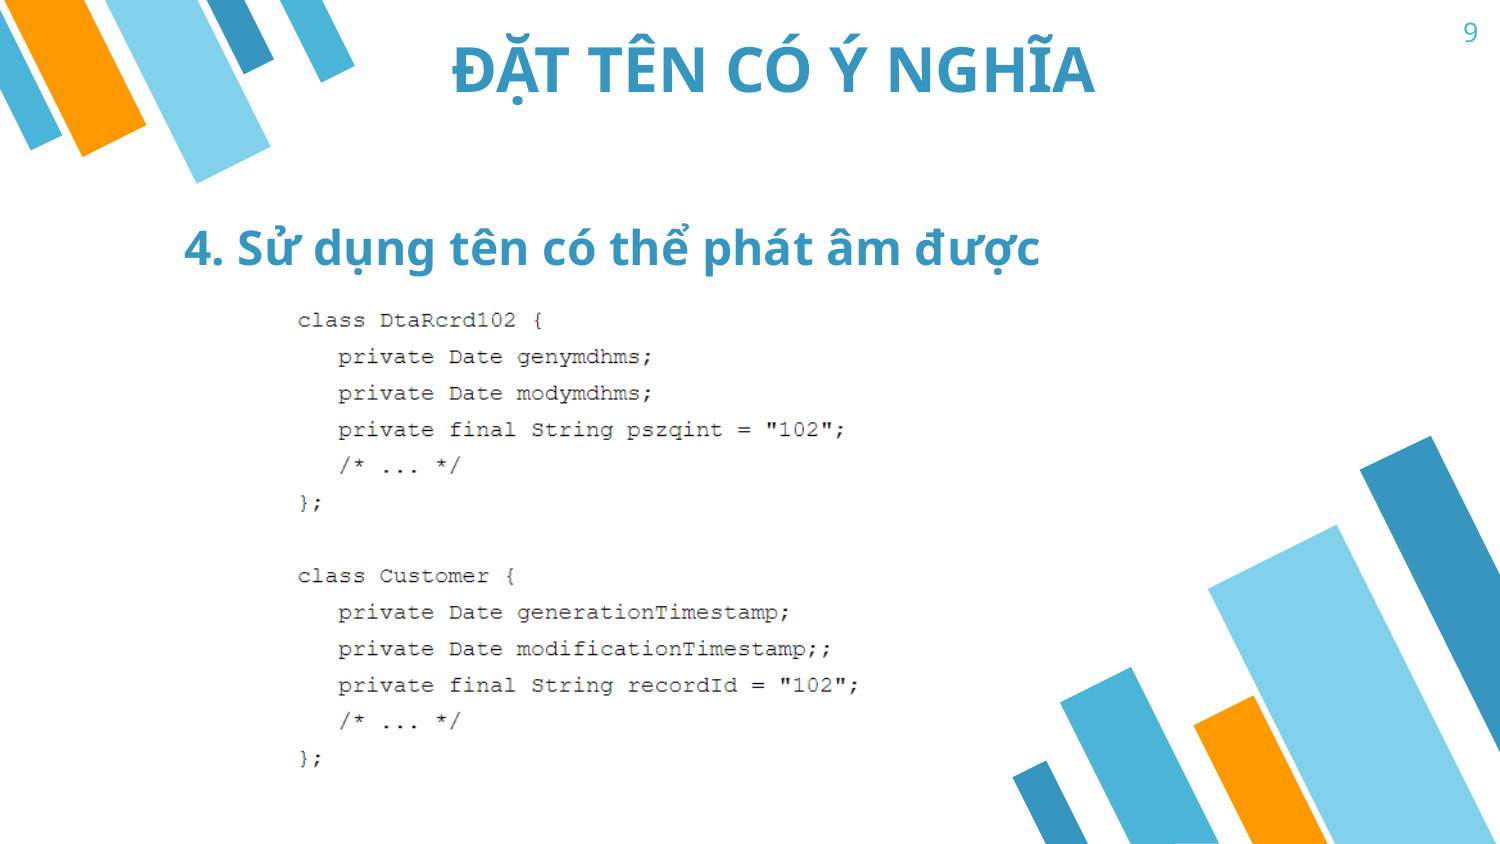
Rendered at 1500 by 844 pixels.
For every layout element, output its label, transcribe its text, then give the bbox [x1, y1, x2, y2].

picture [272, 299, 904, 780]
slide_number 9 [1403, 0, 1494, 65]
title ĐẶT TÊN CÓ Ý NGHĨA [301, 8, 1247, 121]
text_box 4. Sử dụng tên có thể phát âm được [169, 178, 1115, 291]
